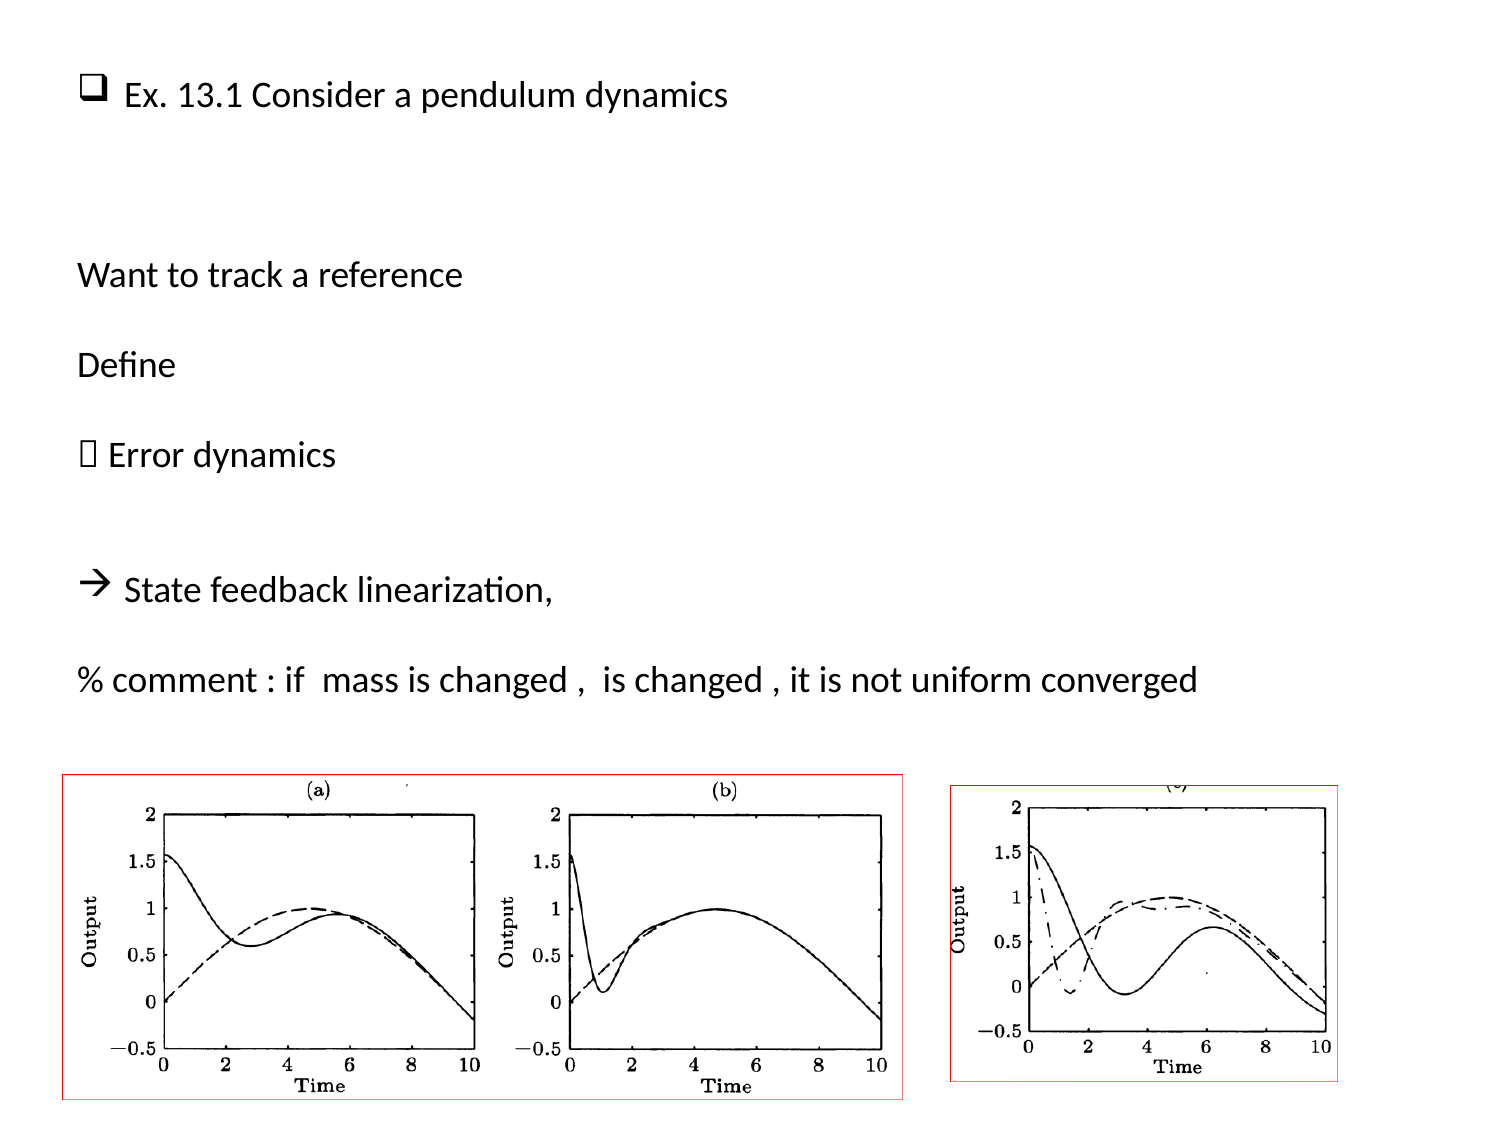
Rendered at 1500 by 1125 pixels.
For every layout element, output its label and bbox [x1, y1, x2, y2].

picture [949, 784, 1338, 1082]
picture [62, 774, 903, 1100]
